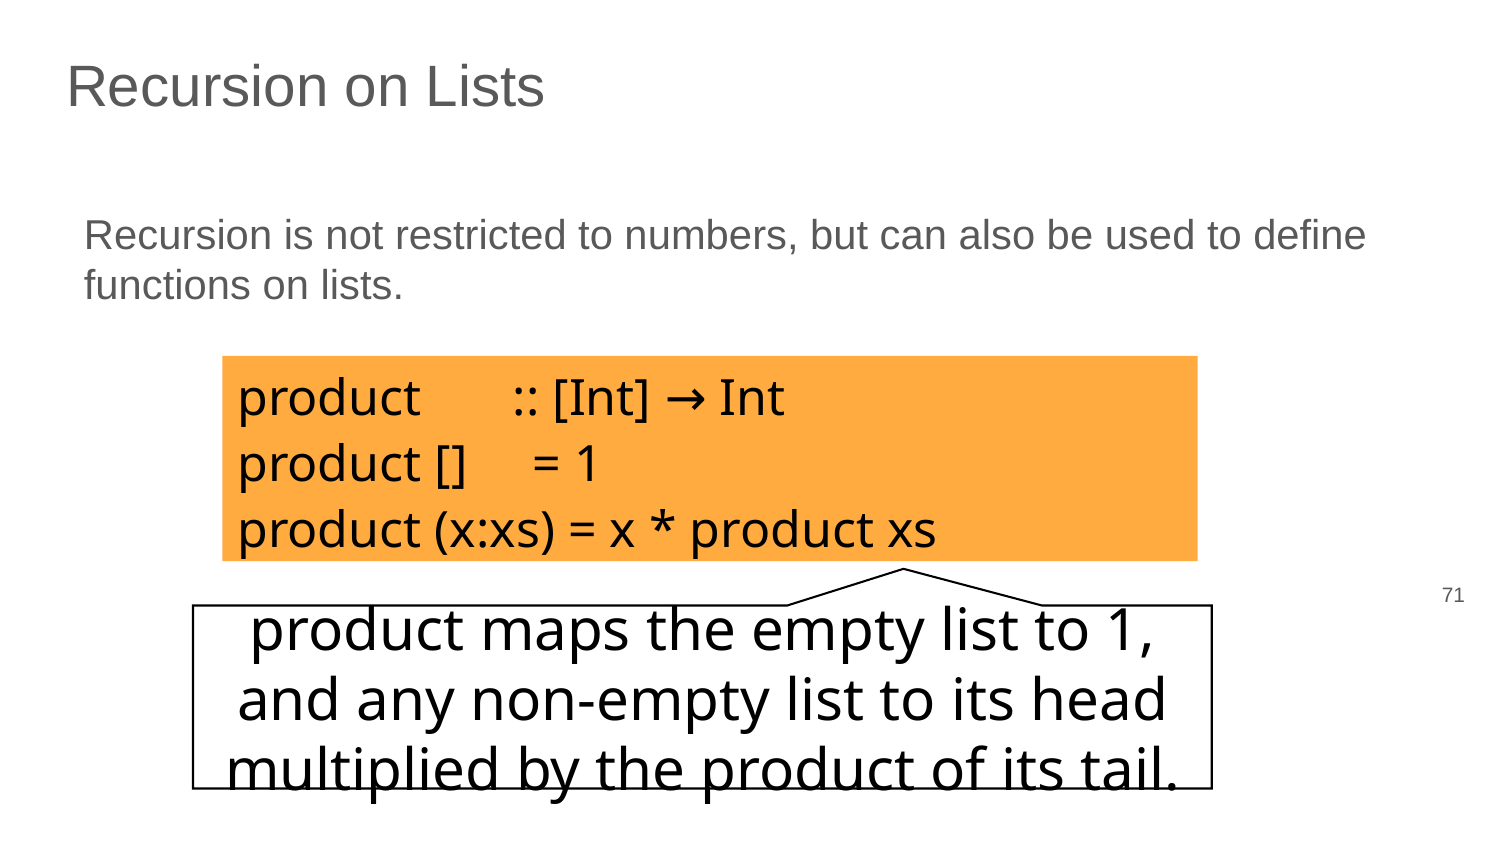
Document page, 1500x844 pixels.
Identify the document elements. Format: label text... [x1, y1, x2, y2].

text_box product :: [Int] → Int product [] = 1 product (x:xs) = x * product xs [222, 355, 1198, 562]
text_box product maps the empty list to 1, and any non-empty list to its head multiplied by the product of its tail. [192, 568, 1212, 789]
text_box Recursion is not restricted to numbers, but can also be used to define functions on lists. [69, 199, 1430, 317]
slide_number ‹#› [1389, 573, 1480, 623]
title Recursion on Lists [51, 54, 1449, 126]
